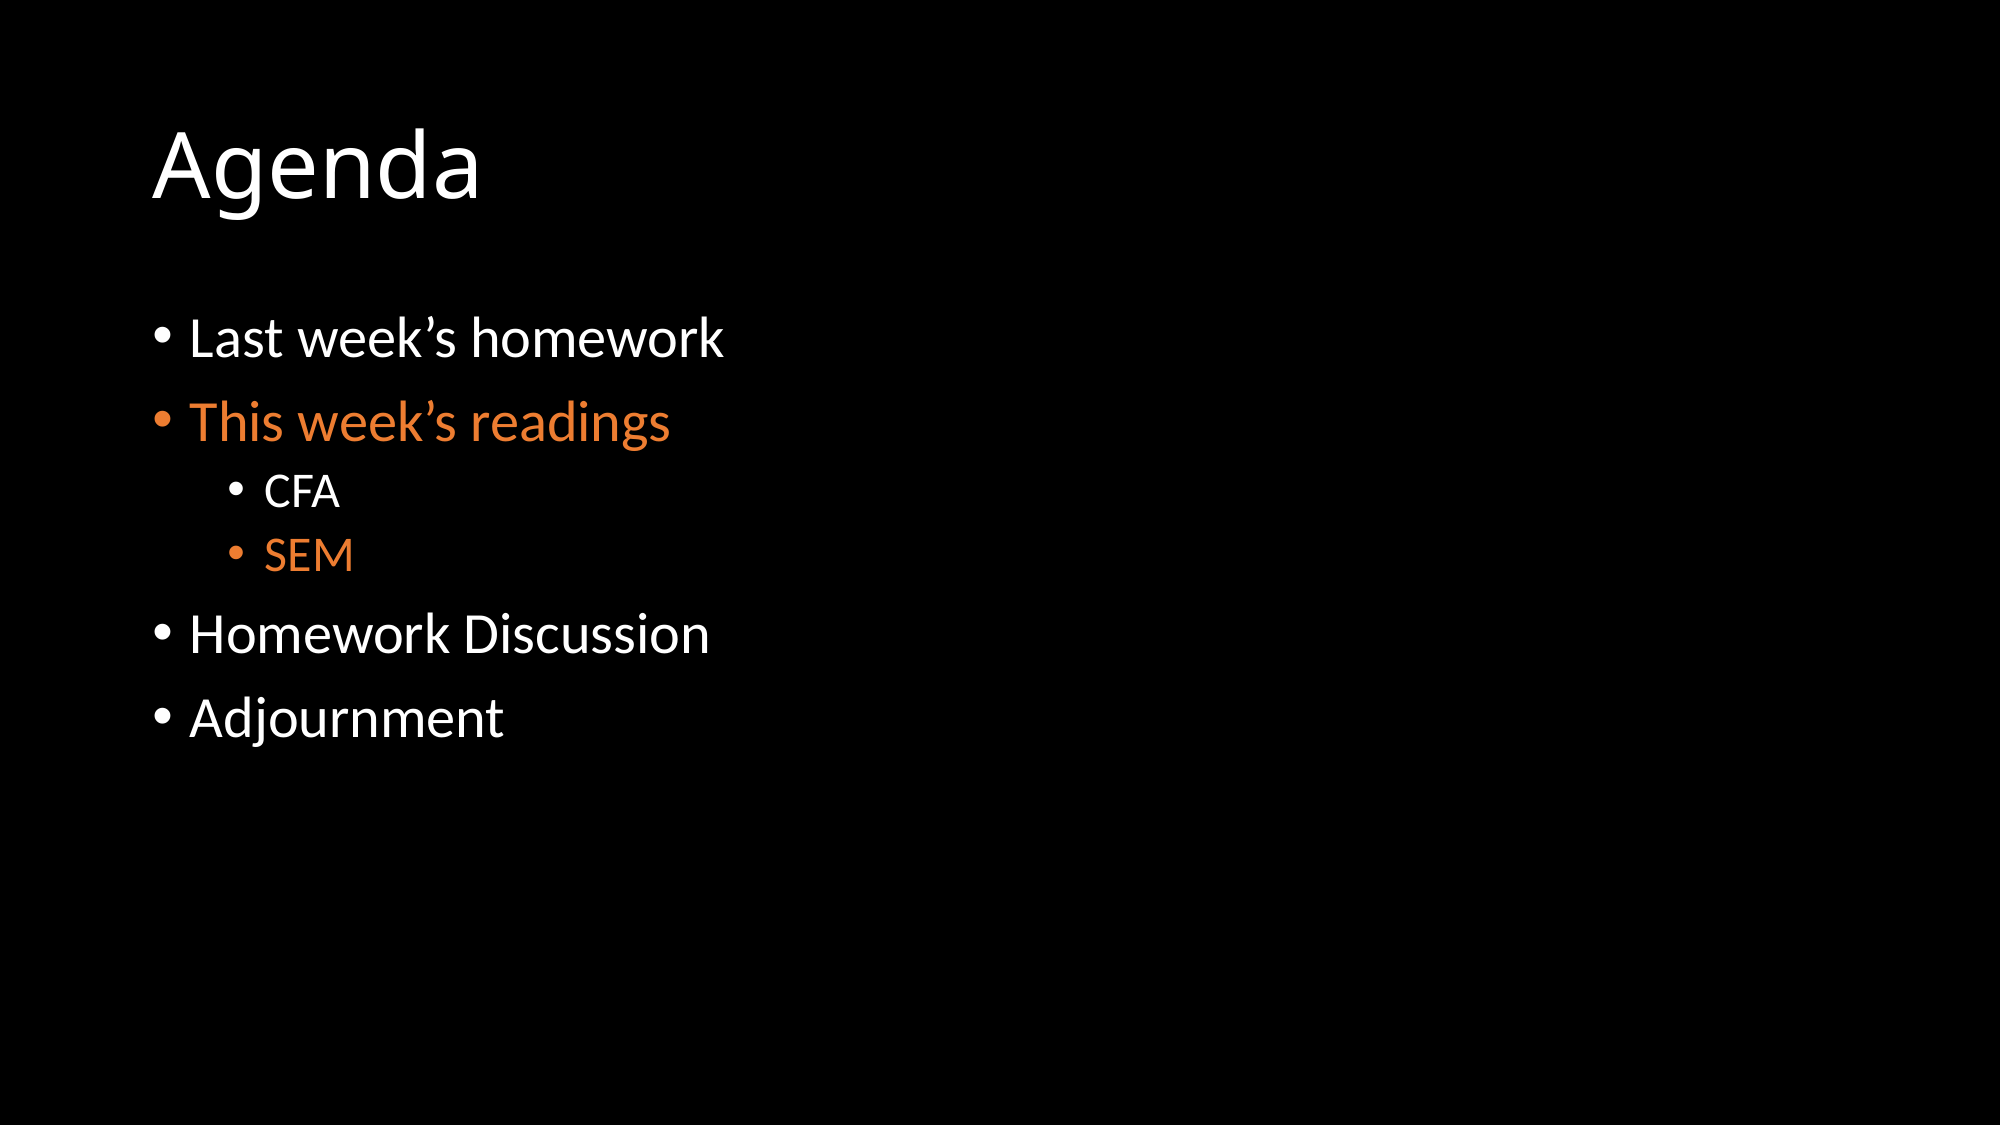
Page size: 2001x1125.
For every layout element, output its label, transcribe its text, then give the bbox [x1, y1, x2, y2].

title Agenda [137, 59, 1863, 278]
list Last week’s homework This week’s readings CFA SEM Homework Discussion Adjournment [137, 299, 1863, 1014]
